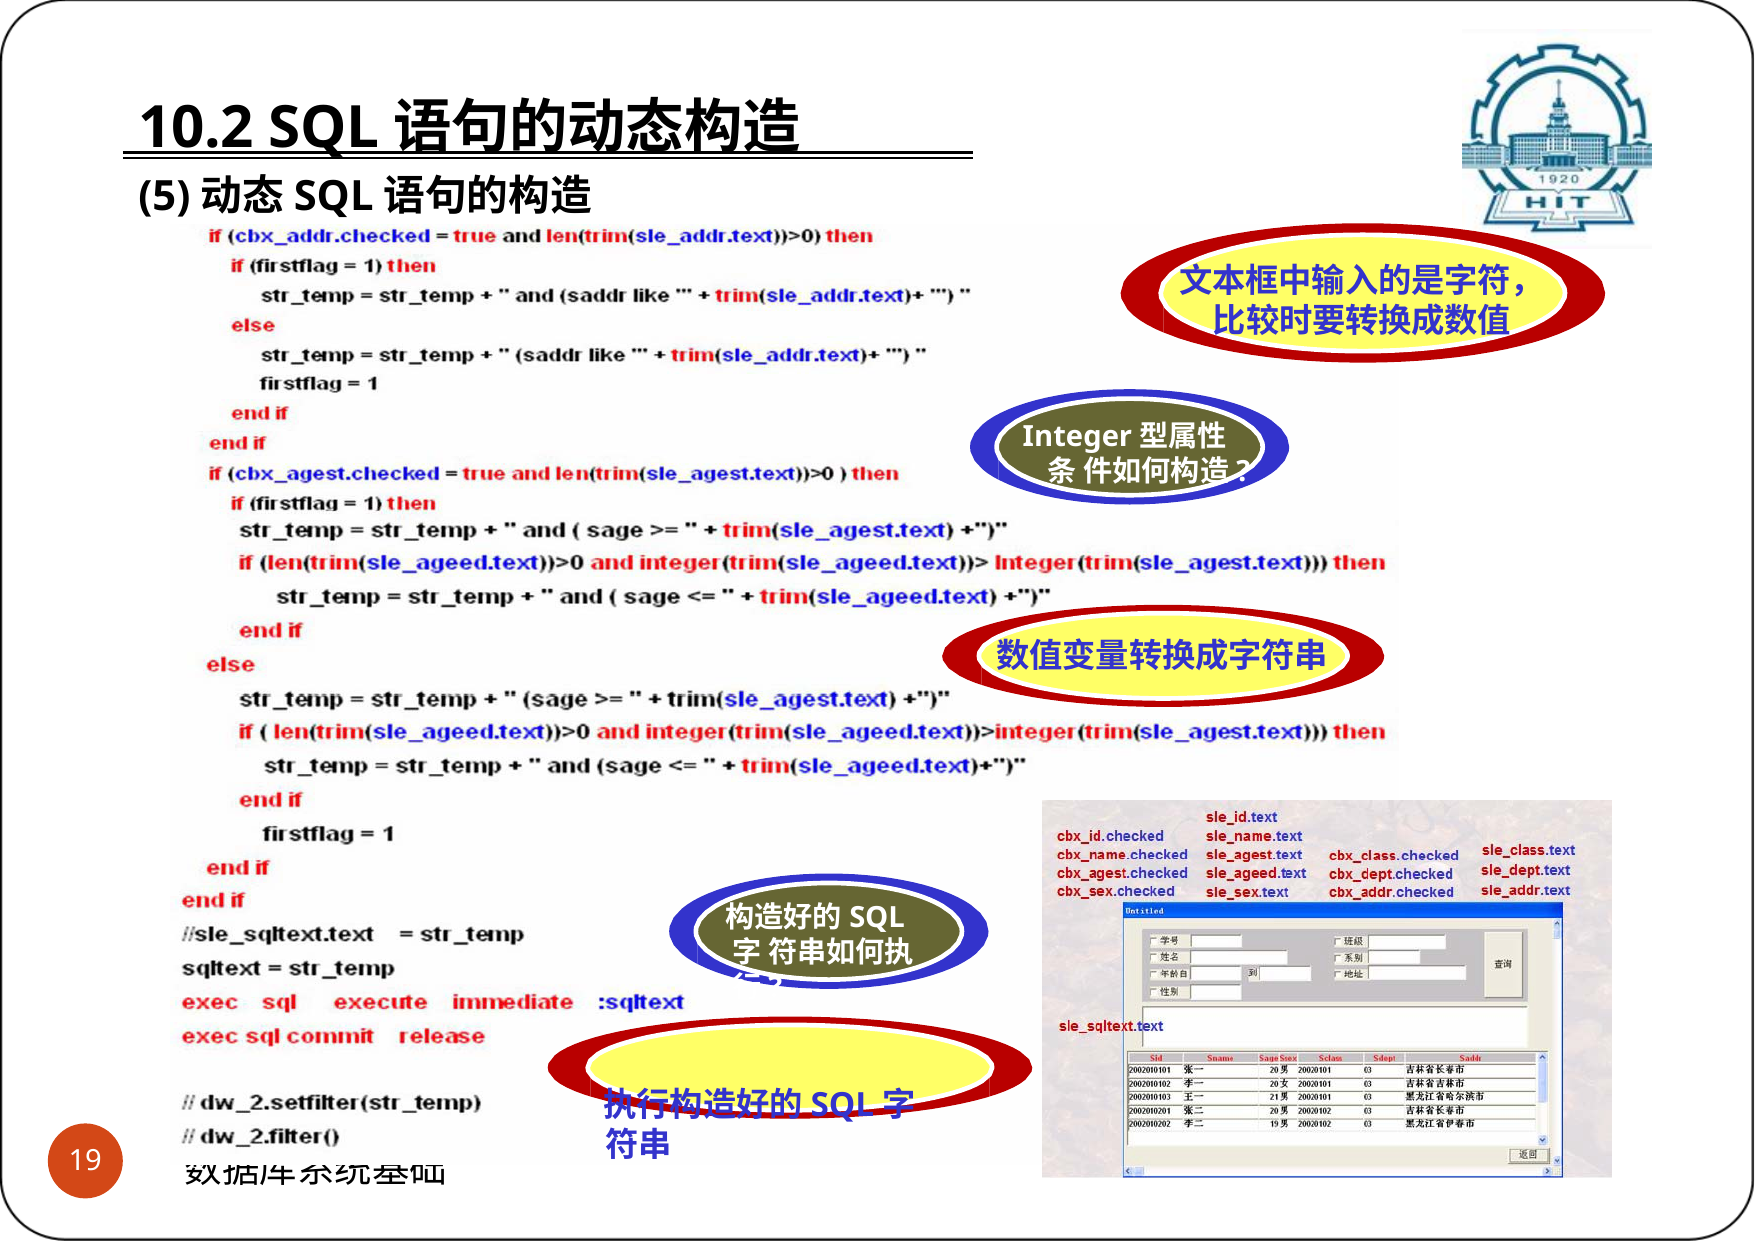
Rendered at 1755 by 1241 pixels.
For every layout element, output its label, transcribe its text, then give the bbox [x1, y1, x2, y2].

text_box [1549, 270, 1566, 316]
text_box [977, 1035, 1033, 1100]
text_box [970, 404, 1242, 505]
text_box [1007, 613, 1319, 633]
text_box [1333, 639, 1348, 673]
text_box [978, 638, 994, 673]
text_box 文本框中输入的是字符， 比较时要转换成数值 Integer型属性条 件如何构造? [1020, 284, 1549, 488]
text_box [1059, 488, 1200, 496]
title 10.2 SQL语句的动态构造 (5)动态SQL语句的构造—SQL字符串 [138, 76, 1549, 284]
text_box 数值变量转换成字符串 [994, 633, 1333, 674]
text_box 构造好的SQL字 符串如何执行? 执行构造好的SQL字符串 [603, 897, 977, 1163]
text_box [996, 674, 1331, 699]
text_box [170, 284, 1399, 1166]
text_box [1042, 800, 1612, 1179]
text_box [977, 1051, 993, 1084]
picture [0, 0, 1755, 1241]
text_box [942, 604, 1385, 707]
text_box [587, 1051, 603, 1084]
text_box [547, 1035, 603, 1100]
text_box [977, 910, 989, 953]
text_box [700, 873, 958, 897]
text_box [1549, 248, 1606, 338]
text_box [735, 882, 923, 897]
text_box [996, 419, 1020, 475]
